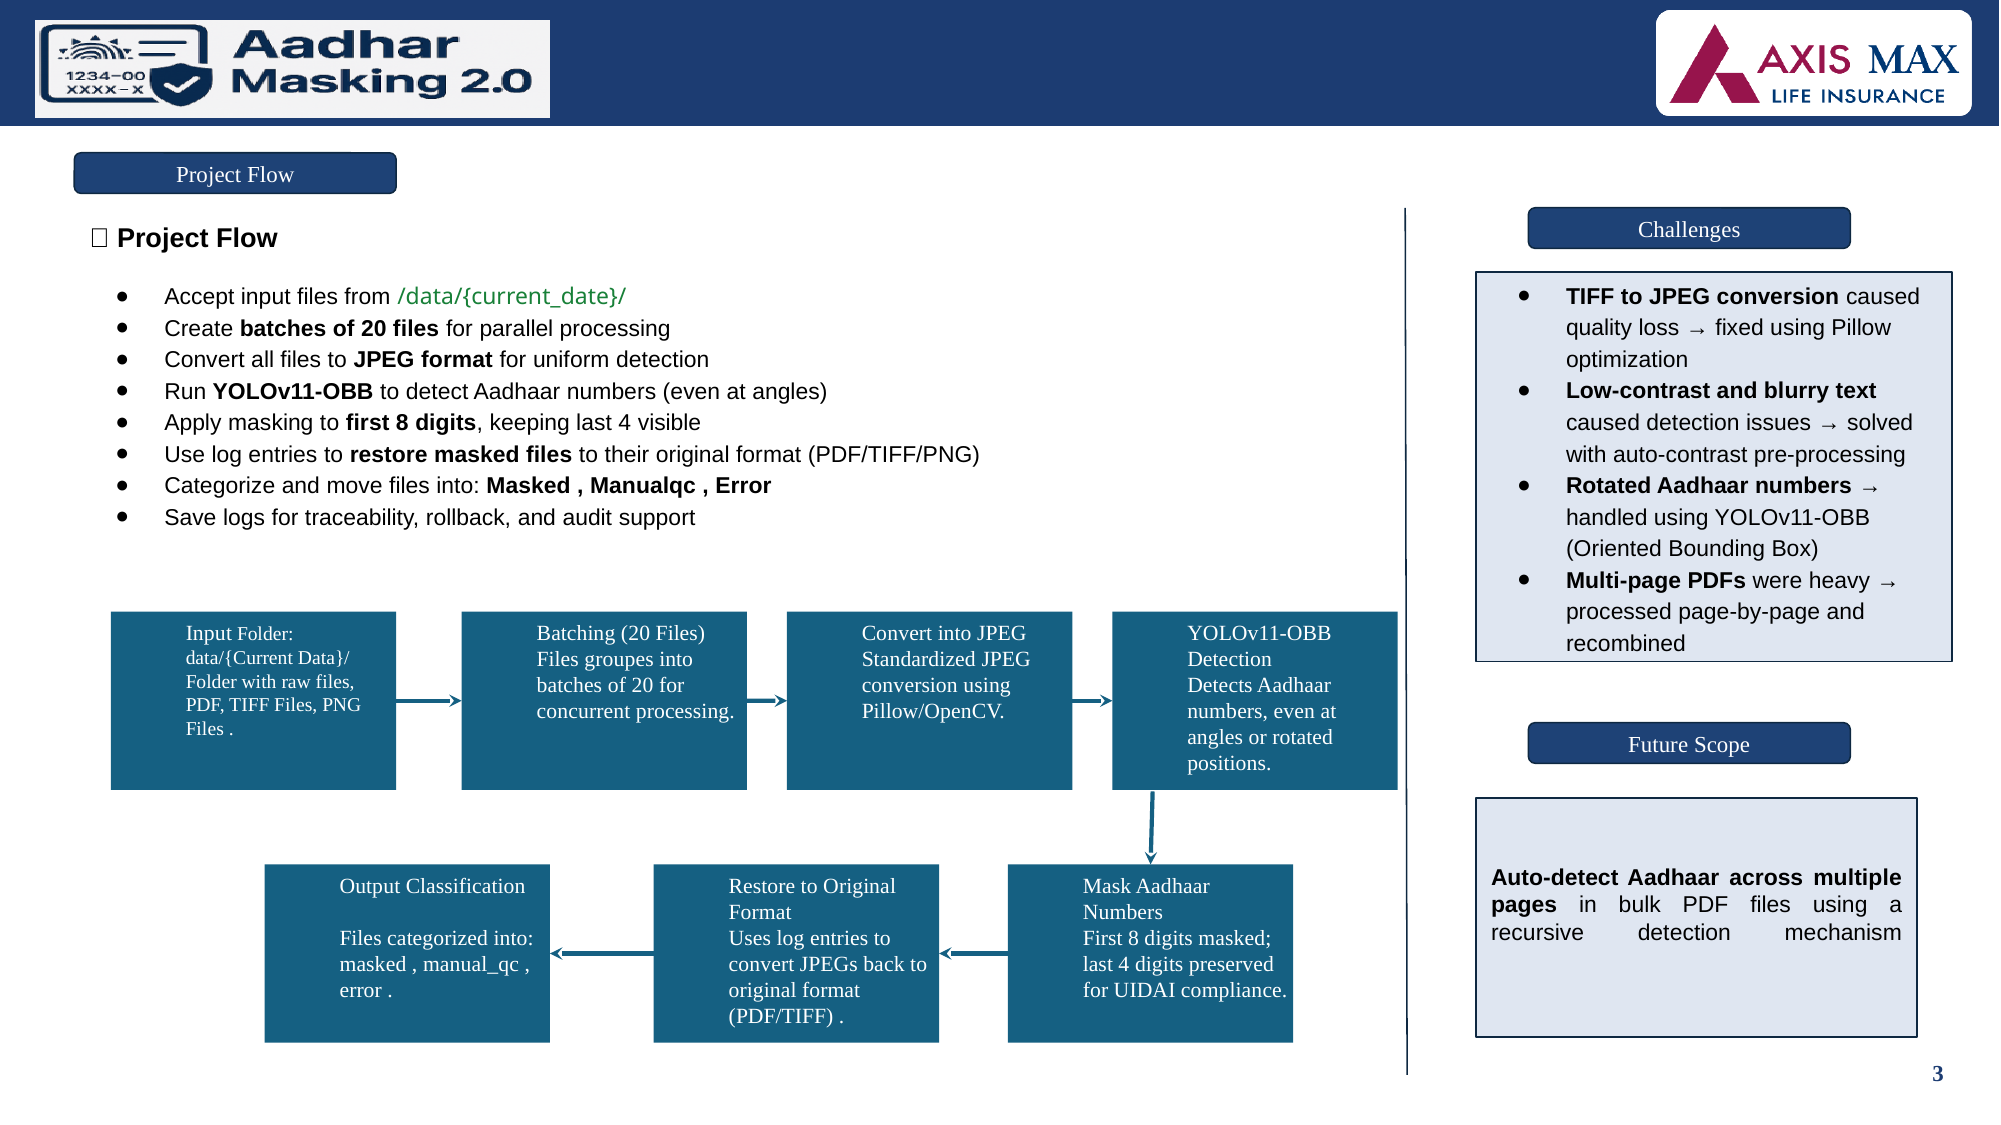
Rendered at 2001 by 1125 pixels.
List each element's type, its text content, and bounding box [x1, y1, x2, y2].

text_box Convert into JPEG Standardized JPEG conversion using Pillow/OpenCV. [786, 611, 1073, 790]
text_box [1404, 207, 1408, 1076]
text_box Challenges [1528, 207, 1851, 249]
text_box TIFF to JPEG conversion caused quality loss → fixed using Pillow optimization Low-contrast and blurry text caused detection issues → solved with auto-contrast pre-processing Rotated Aadhaar numbers → handled using YOLOv11-OBB (Oriented Bounding Box) Multi-page PDFs were heavy → processed page-by-page and recombined [1476, 271, 1952, 662]
text_box Batching (20 Files) Files groupes into batches of 20 for concurrent processing. [461, 611, 747, 790]
text_box Auto-detect Aadhaar across multiple pages in bulk PDF files using a recursive detection mechanism [1476, 798, 1918, 1038]
picture [34, 20, 551, 118]
text_box Restore to Original Format Uses log entries to convert JPEGs back to original format (PDF/TIFF) . [653, 864, 940, 1043]
slide_number ‹#› [1917, 1042, 1953, 1103]
text_box Future Scope [1528, 722, 1851, 764]
text_box Mask Aadhaar Numbers First 8 digits masked; last 4 digits preserved for UIDAI compliance. [1007, 864, 1294, 1043]
picture [1656, 10, 1972, 116]
text_box Project Flow [74, 152, 397, 194]
text_box Input Folder: data/{Current Data}/ Folder with raw files, PDF, TIFF Files, PNG Files . [110, 611, 397, 790]
text_box YOLOv11-OBB Detection Detects Aadhaar numbers, even at angles or rotated positions. [1112, 611, 1398, 790]
list 🔹 Project Flow Accept input files from /data/{current_date}/ Create batches of 20 files for parallel processing Convert all files to JPEG format for uniform detection Run YOLOv11-OBB to detect Aadhaar numbers (even at angles) Apply masking to first 8 digits, keeping last 4 visible Use log entries to restore masked files to their original format (PDF/TIFF/PNG) Categorize and move files into: Masked , Manualqc , Error Save logs for traceability, rollback, and audit support [74, 207, 1390, 598]
text_box Output Classification Files categorized into: masked , manual_qc , error . [264, 864, 550, 1043]
